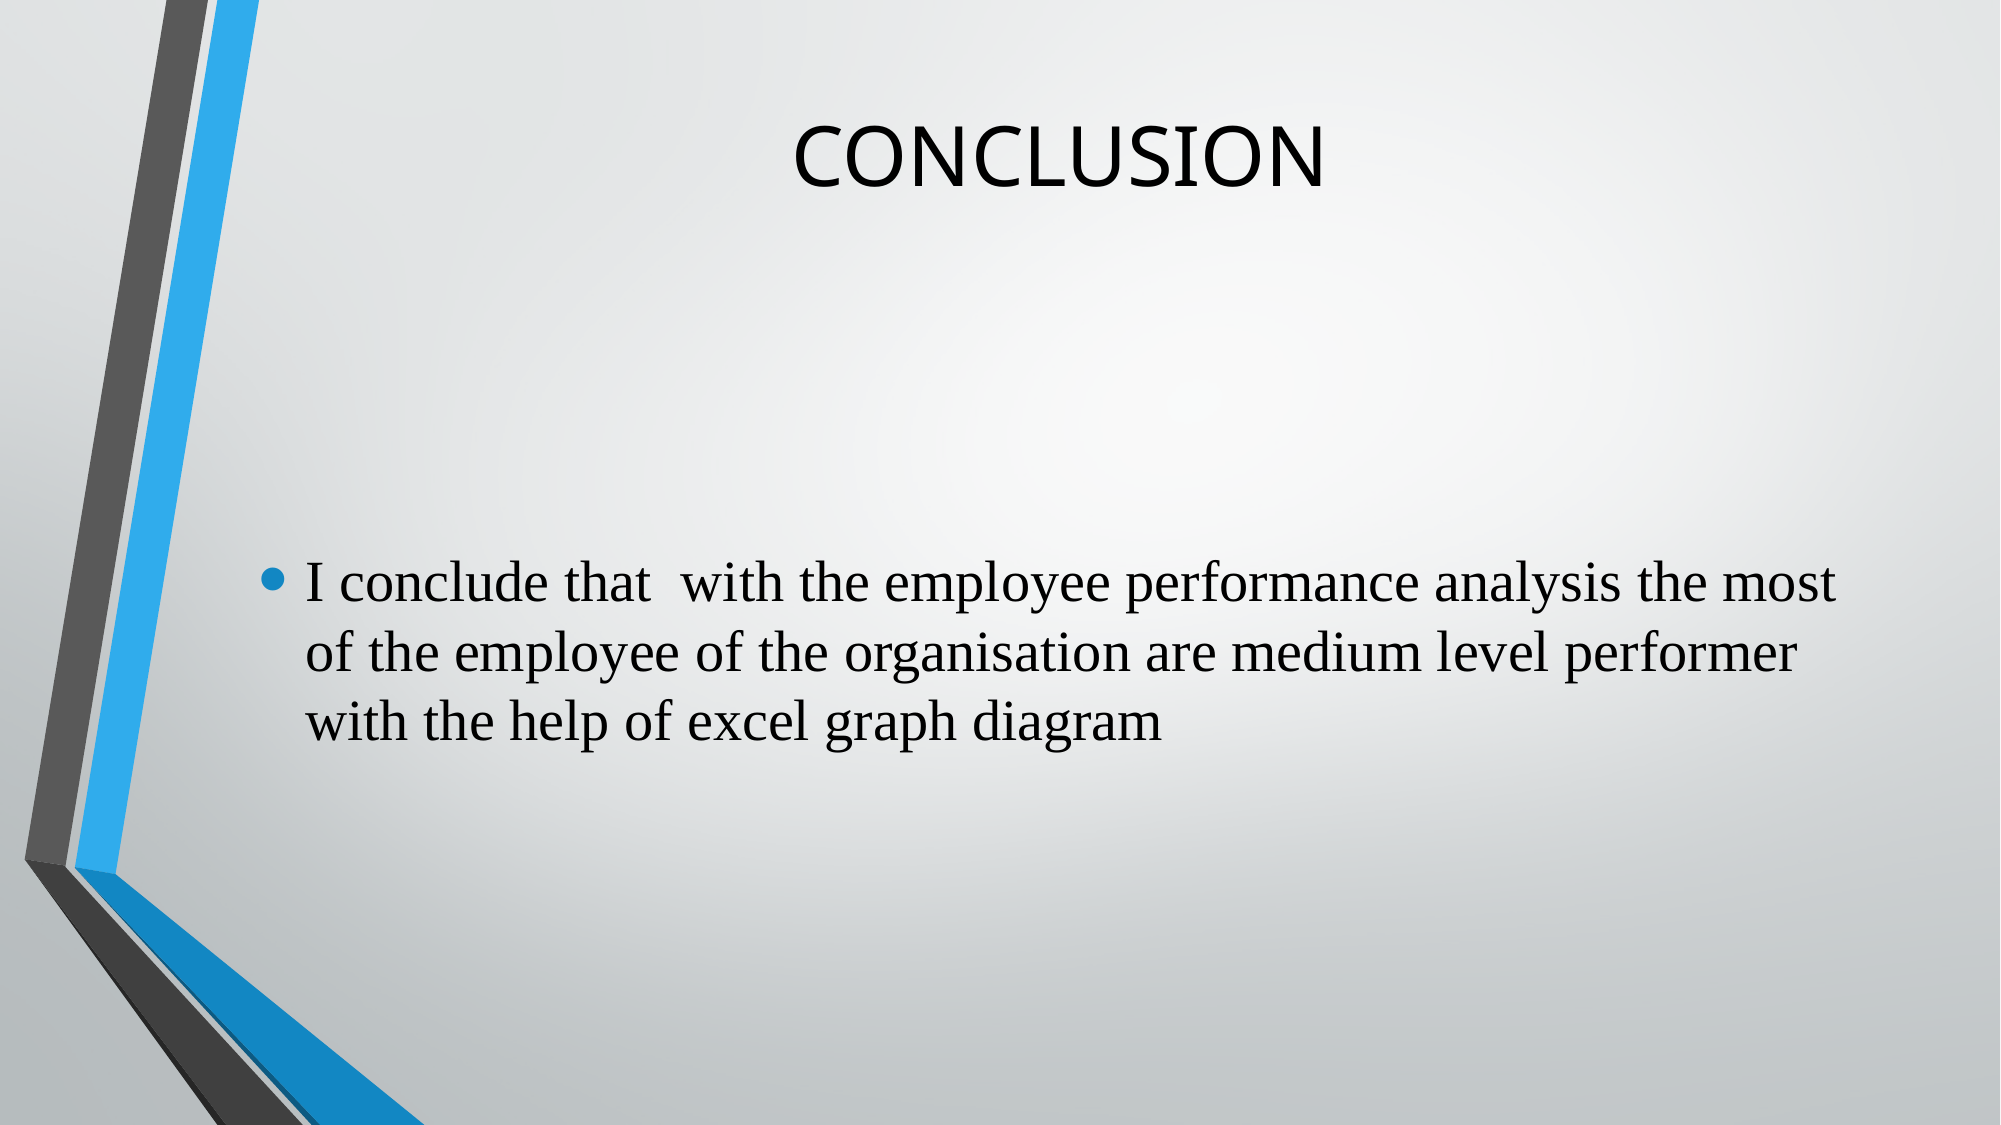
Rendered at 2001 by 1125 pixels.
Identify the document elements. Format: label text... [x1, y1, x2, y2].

title CONCLUSION [457, 46, 1664, 261]
list I conclude that with the employee performance analysis the most of the employee of the organisation are medium level performer with the help of excel graph diagram [243, 317, 1887, 978]
